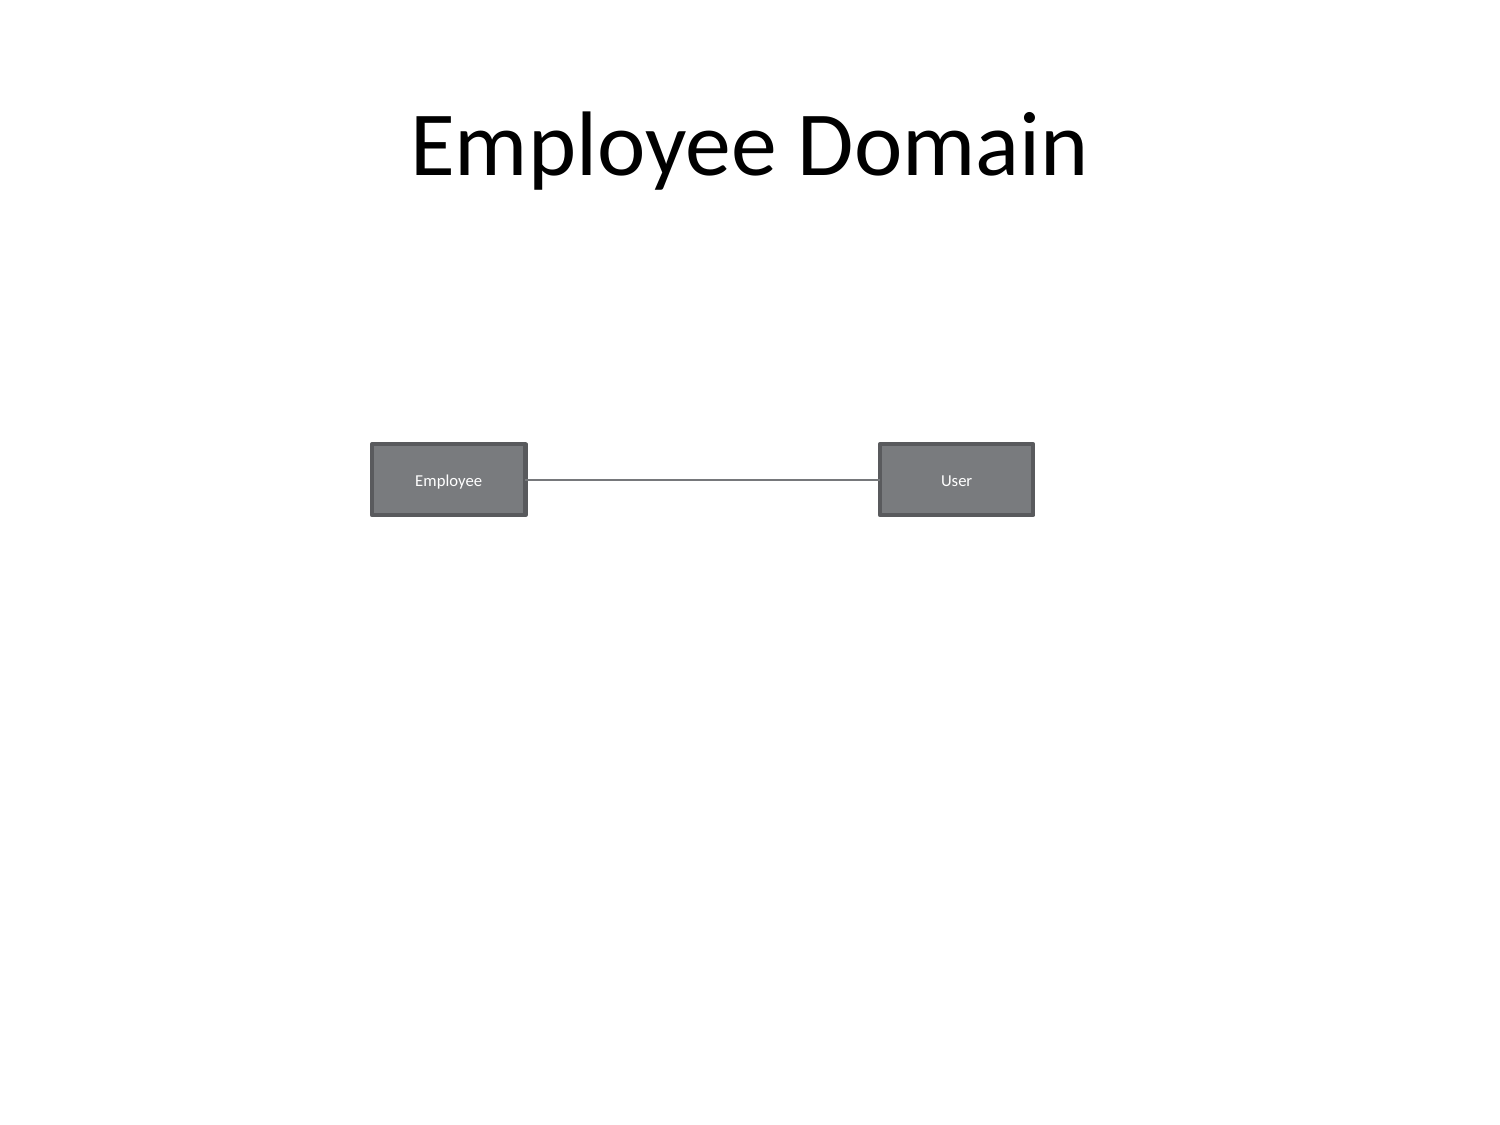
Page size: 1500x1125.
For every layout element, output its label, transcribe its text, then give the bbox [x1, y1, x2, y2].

text_box User [878, 442, 1035, 517]
text_box Employee [370, 442, 528, 517]
title Employee Domain [75, 45, 1425, 233]
